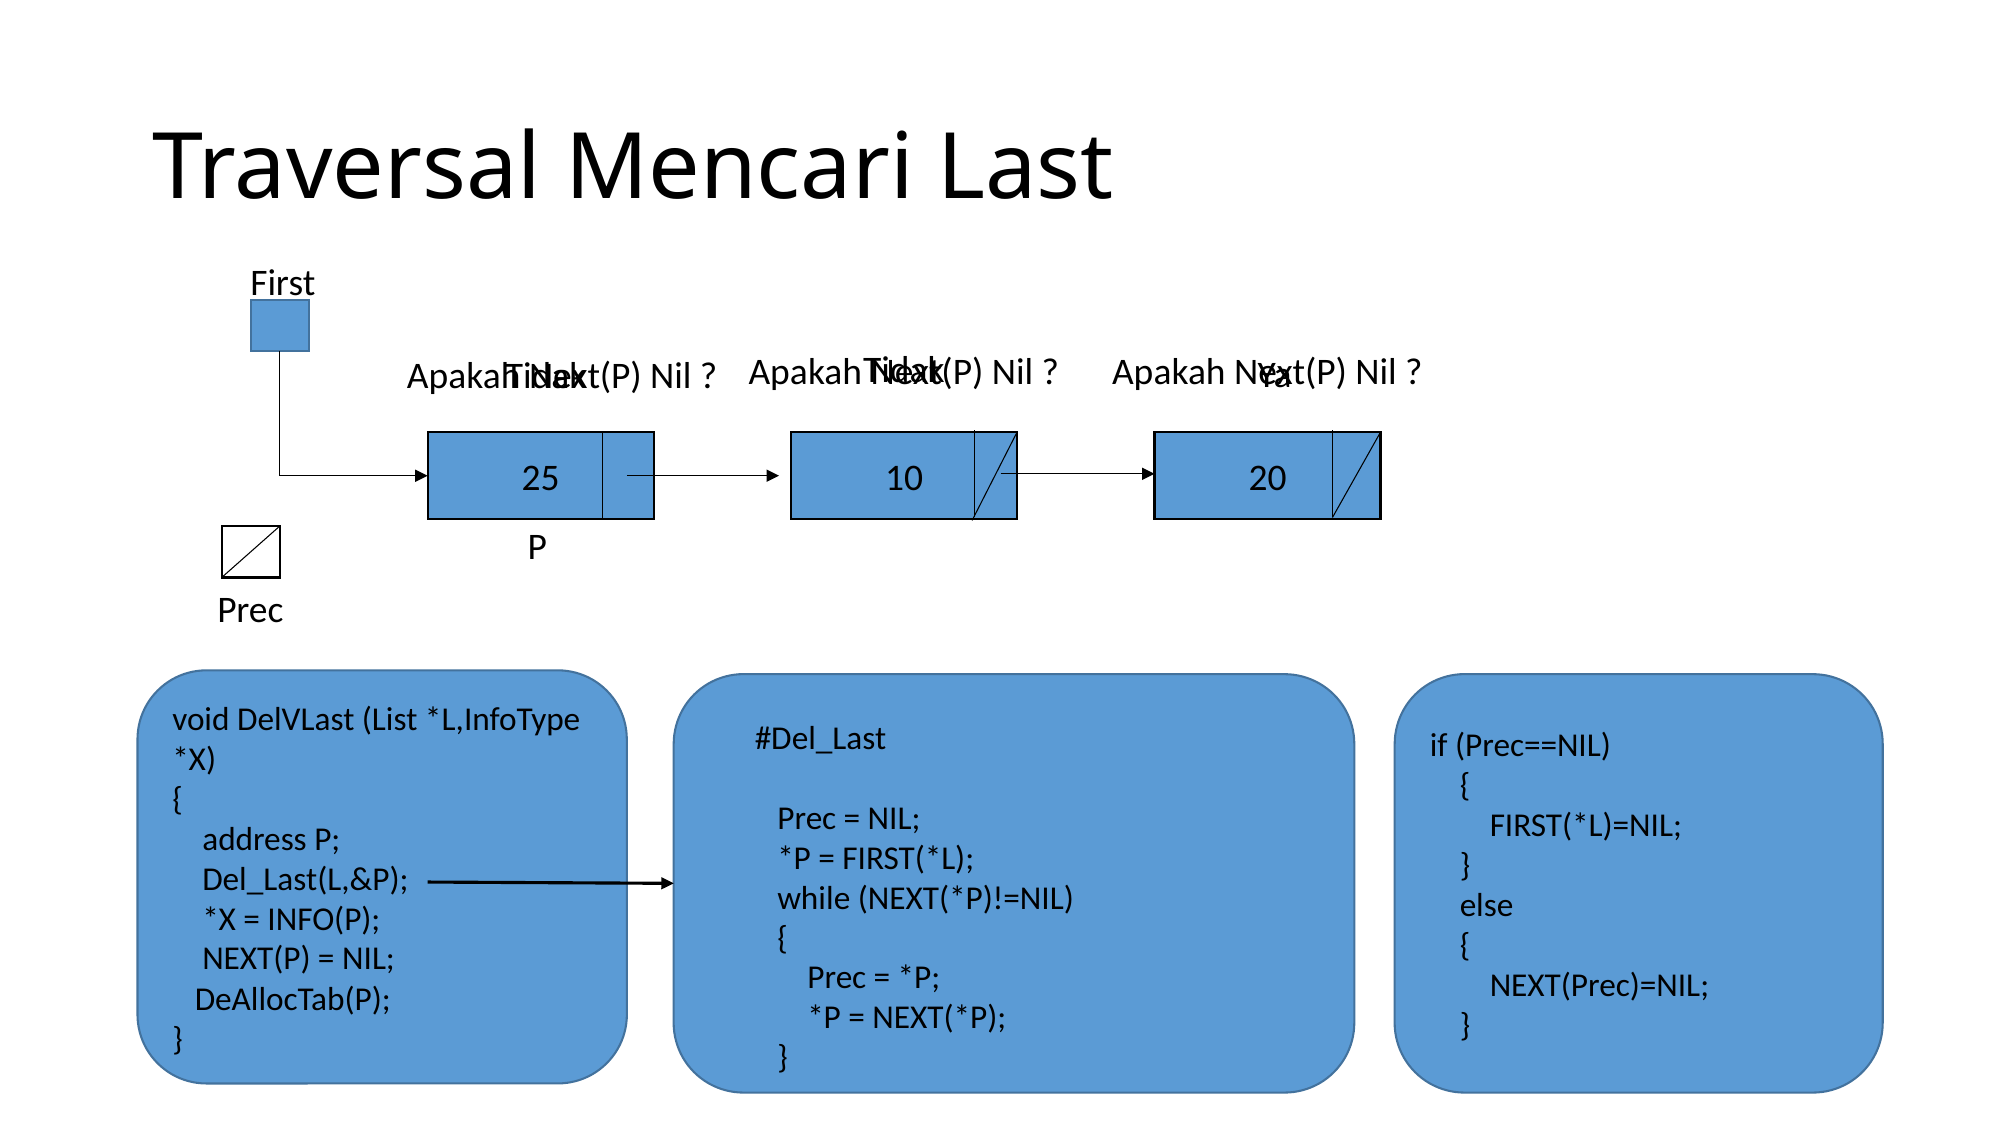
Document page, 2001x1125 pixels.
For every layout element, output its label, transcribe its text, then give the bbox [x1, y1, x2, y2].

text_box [291, 339, 416, 488]
text_box #Del_Last Prec = NIL; *P = FIRST(*L); while (NEXT(*P)!=NIL) { Prec = *P; *P = NEXT(*P); } [732, 708, 1294, 1083]
text_box P [513, 514, 562, 575]
text_box void DelVLast (List *L,InfoType *X) { address P; Del_Last(L,&P); *X = INFO(P); NEXT(P) = NIL; DeAllocTab(P); } [136, 669, 628, 1085]
text_box Ya [1242, 342, 1307, 403]
text_box Prec [202, 577, 299, 638]
text_box Apakah Next(P) Nil ? [1097, 340, 1438, 400]
text_box Apakah Next(P) Nil ? [416, 343, 733, 404]
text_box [1332, 432, 1381, 518]
text_box [672, 673, 1356, 1094]
text_box if (Prec==NIL) { FIRST(*L)=NIL; } else { NEXT(Prec)=NIL; } [1393, 673, 1884, 1094]
text_box [250, 311, 310, 352]
text_box 25 [427, 431, 655, 520]
text_box First [235, 250, 331, 311]
text_box 20 [1153, 431, 1382, 520]
text_box Tidak [490, 344, 602, 404]
text_box Tidak [848, 337, 960, 398]
title Traversal Mencari Last [137, 59, 1863, 278]
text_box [221, 526, 280, 578]
text_box Apakah Next(P) Nil ? [733, 340, 1075, 400]
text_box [972, 432, 1018, 521]
text_box 10 [790, 431, 974, 520]
